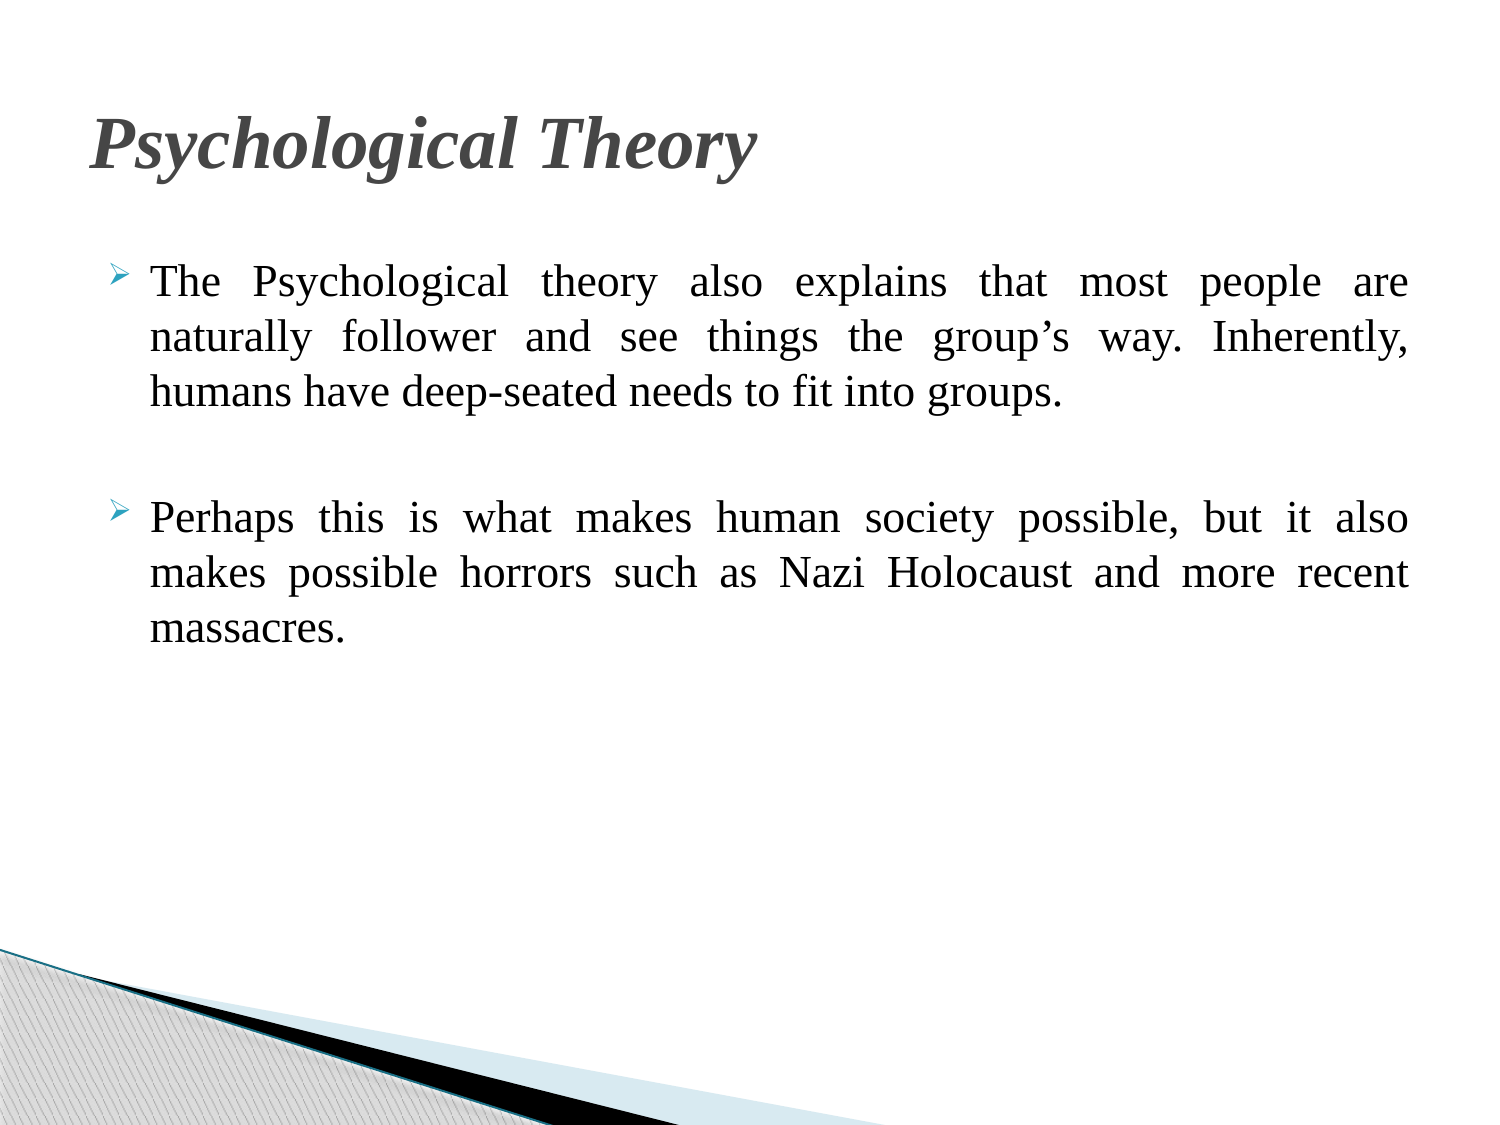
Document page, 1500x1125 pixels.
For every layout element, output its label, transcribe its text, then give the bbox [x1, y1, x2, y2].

title Psychological Theory [75, 45, 1425, 233]
list The Psychological theory also explains that most people are naturally follower and see things the group’s way. Inherently, humans have deep-seated needs to fit into groups. Perhaps this is what makes human society possible, but it also makes possible horrors such as Nazi Holocaust and more recent massacres. [75, 243, 1425, 986]
